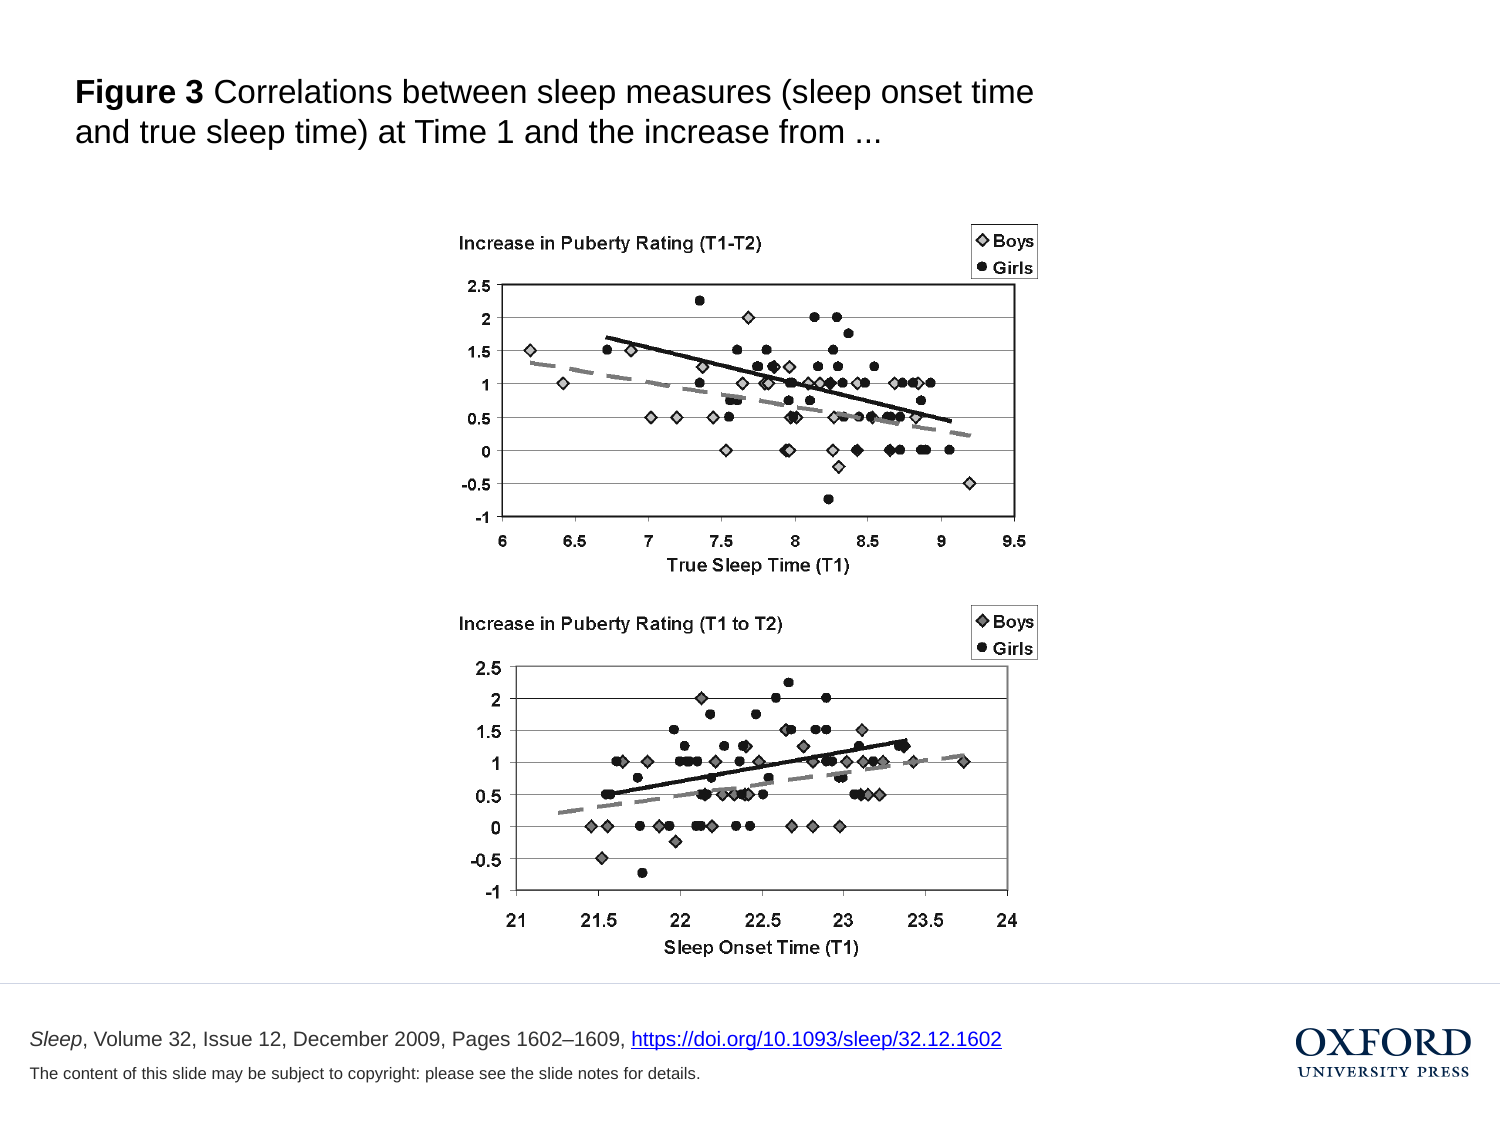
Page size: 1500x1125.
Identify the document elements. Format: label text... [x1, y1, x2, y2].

picture [460, 224, 1038, 957]
title Figure 3 Correlations between sleep measures (sleep onset time and true sleep time) at Time 1 and the increase from ... [75, 69, 1078, 171]
footer Sleep, Volume 32, Issue 12, December 2009, Pages 1602–1609, https://doi.org/10.1093/sleep/32.12.1602 The content of this slide may be subject to copyright: please see the slide notes for details. [0, 983, 1260, 1125]
picture [1296, 1028, 1471, 1078]
